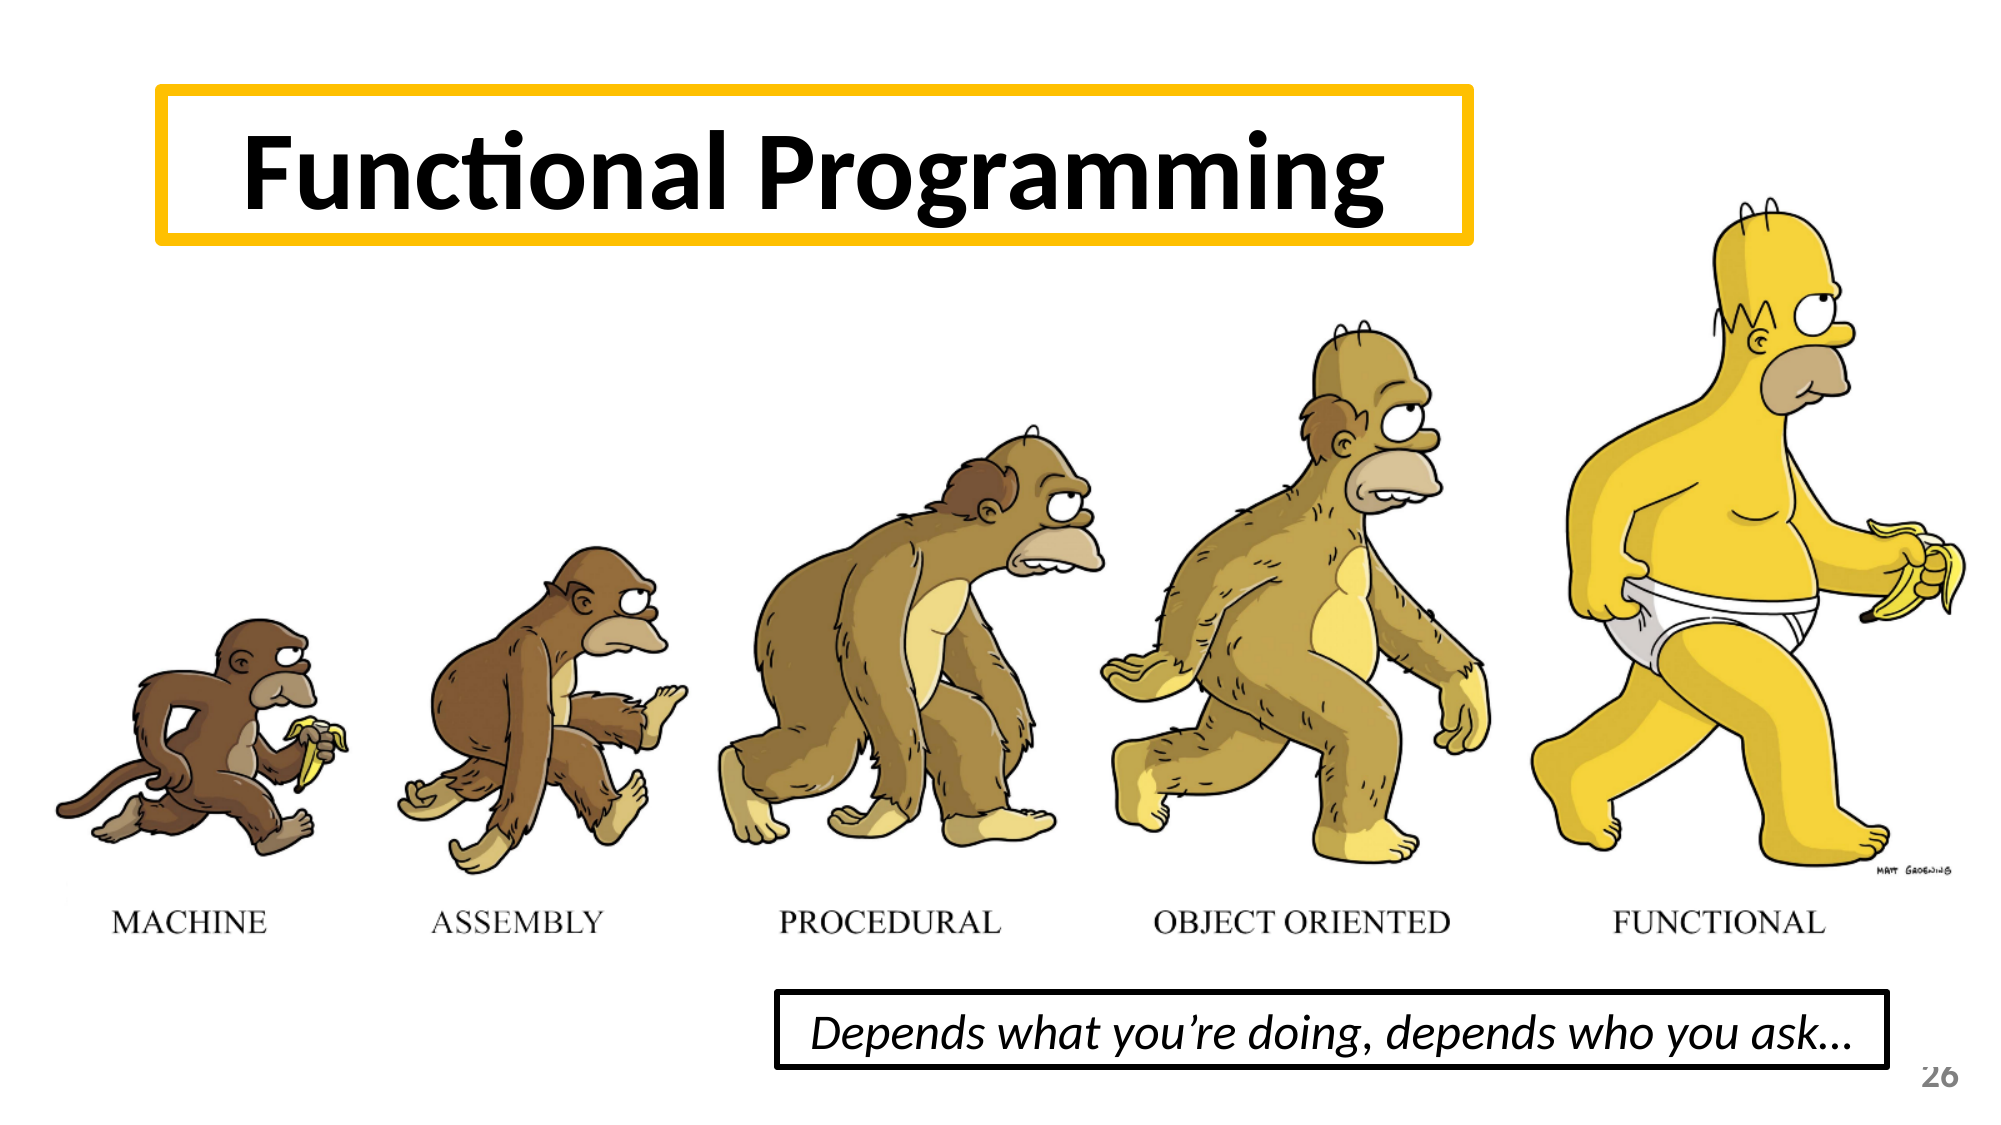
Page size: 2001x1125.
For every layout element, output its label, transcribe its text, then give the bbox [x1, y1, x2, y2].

slide_number 26 [1524, 1067, 1975, 1103]
text_box Functional Programming [161, 89, 1468, 178]
picture [0, 178, 2000, 1067]
